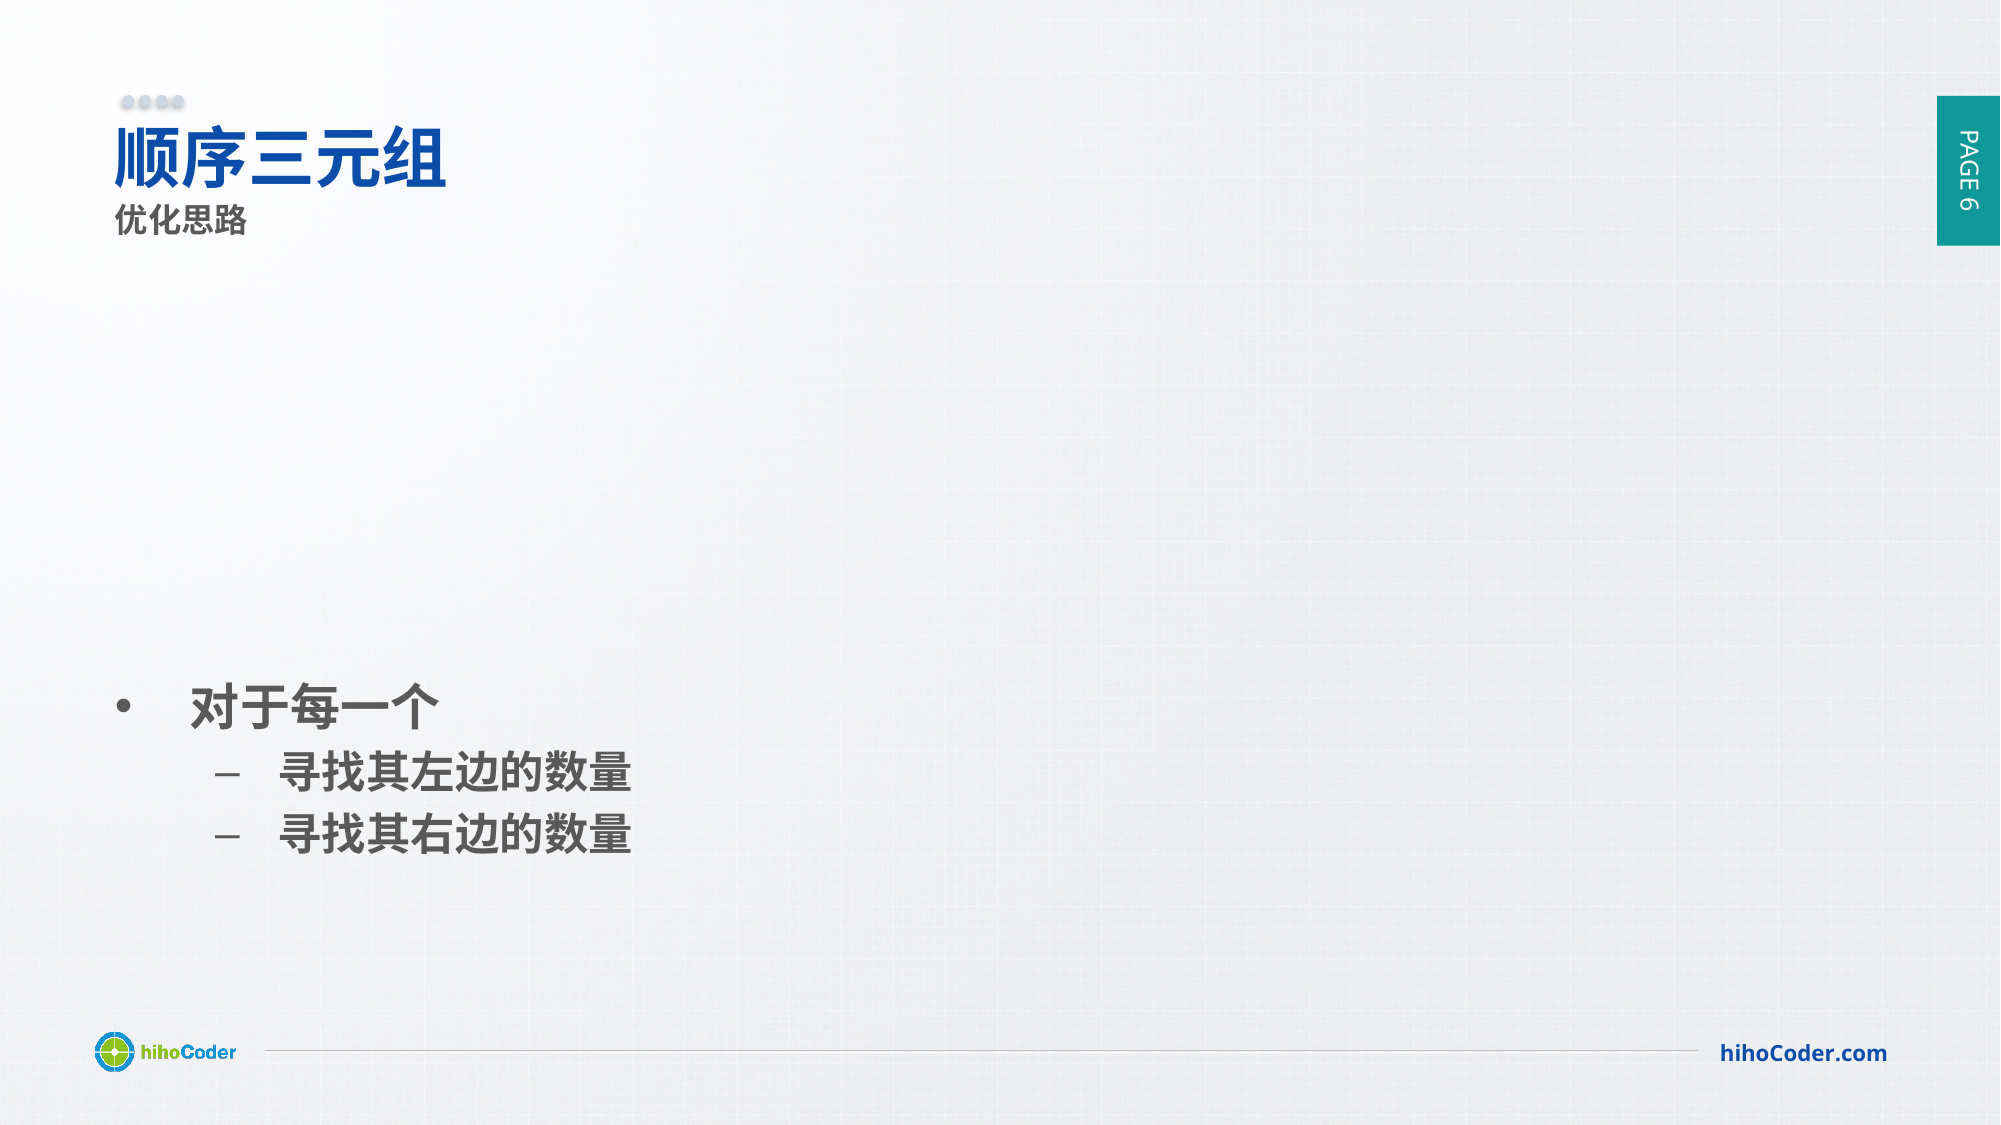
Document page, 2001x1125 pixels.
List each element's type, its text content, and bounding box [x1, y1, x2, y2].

list 优化思路 [99, 191, 1200, 263]
picture [0, 0, 2000, 1125]
title 顺序三元组 [99, 62, 1900, 250]
